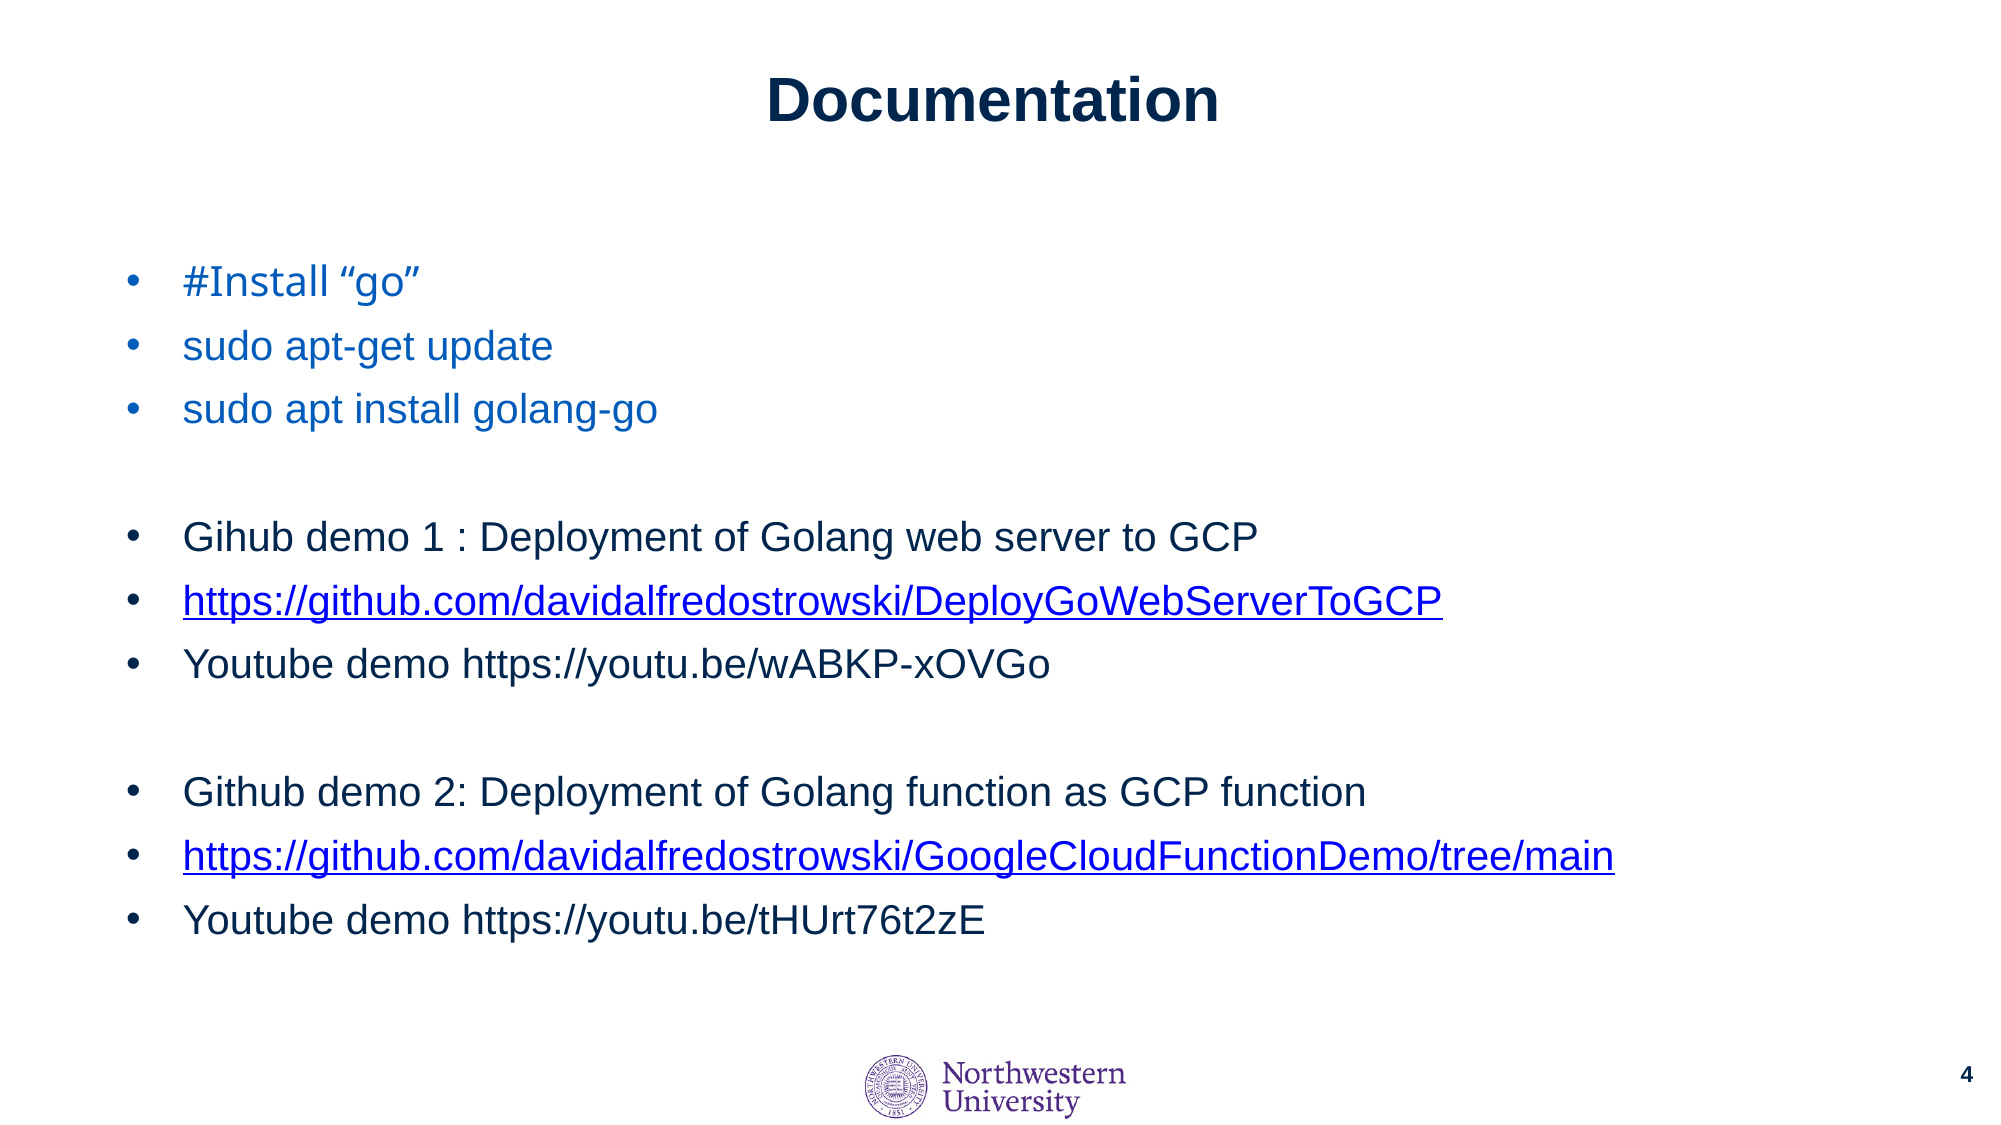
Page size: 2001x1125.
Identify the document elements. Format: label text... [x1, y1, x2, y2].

picture [858, 1052, 1130, 1124]
list #Install “go” sudo apt-get update sudo apt install golang-go Gihub demo 1 : Deployment of Golang web server to GCP https://github.com/davidalfredostrowski/DeployGoWebServerToGCP Youtube demo https://youtu.be/wABKP-xOVGo Github demo 2: Deployment of Golang function as GCP function https://github.com/davidalfredostrowski/GoogleCloudFunctionDemo/tree/main Youtube demo https://youtu.be/tHUrt76t2zE [111, 184, 1889, 1040]
title Documentation [105, 60, 1883, 155]
